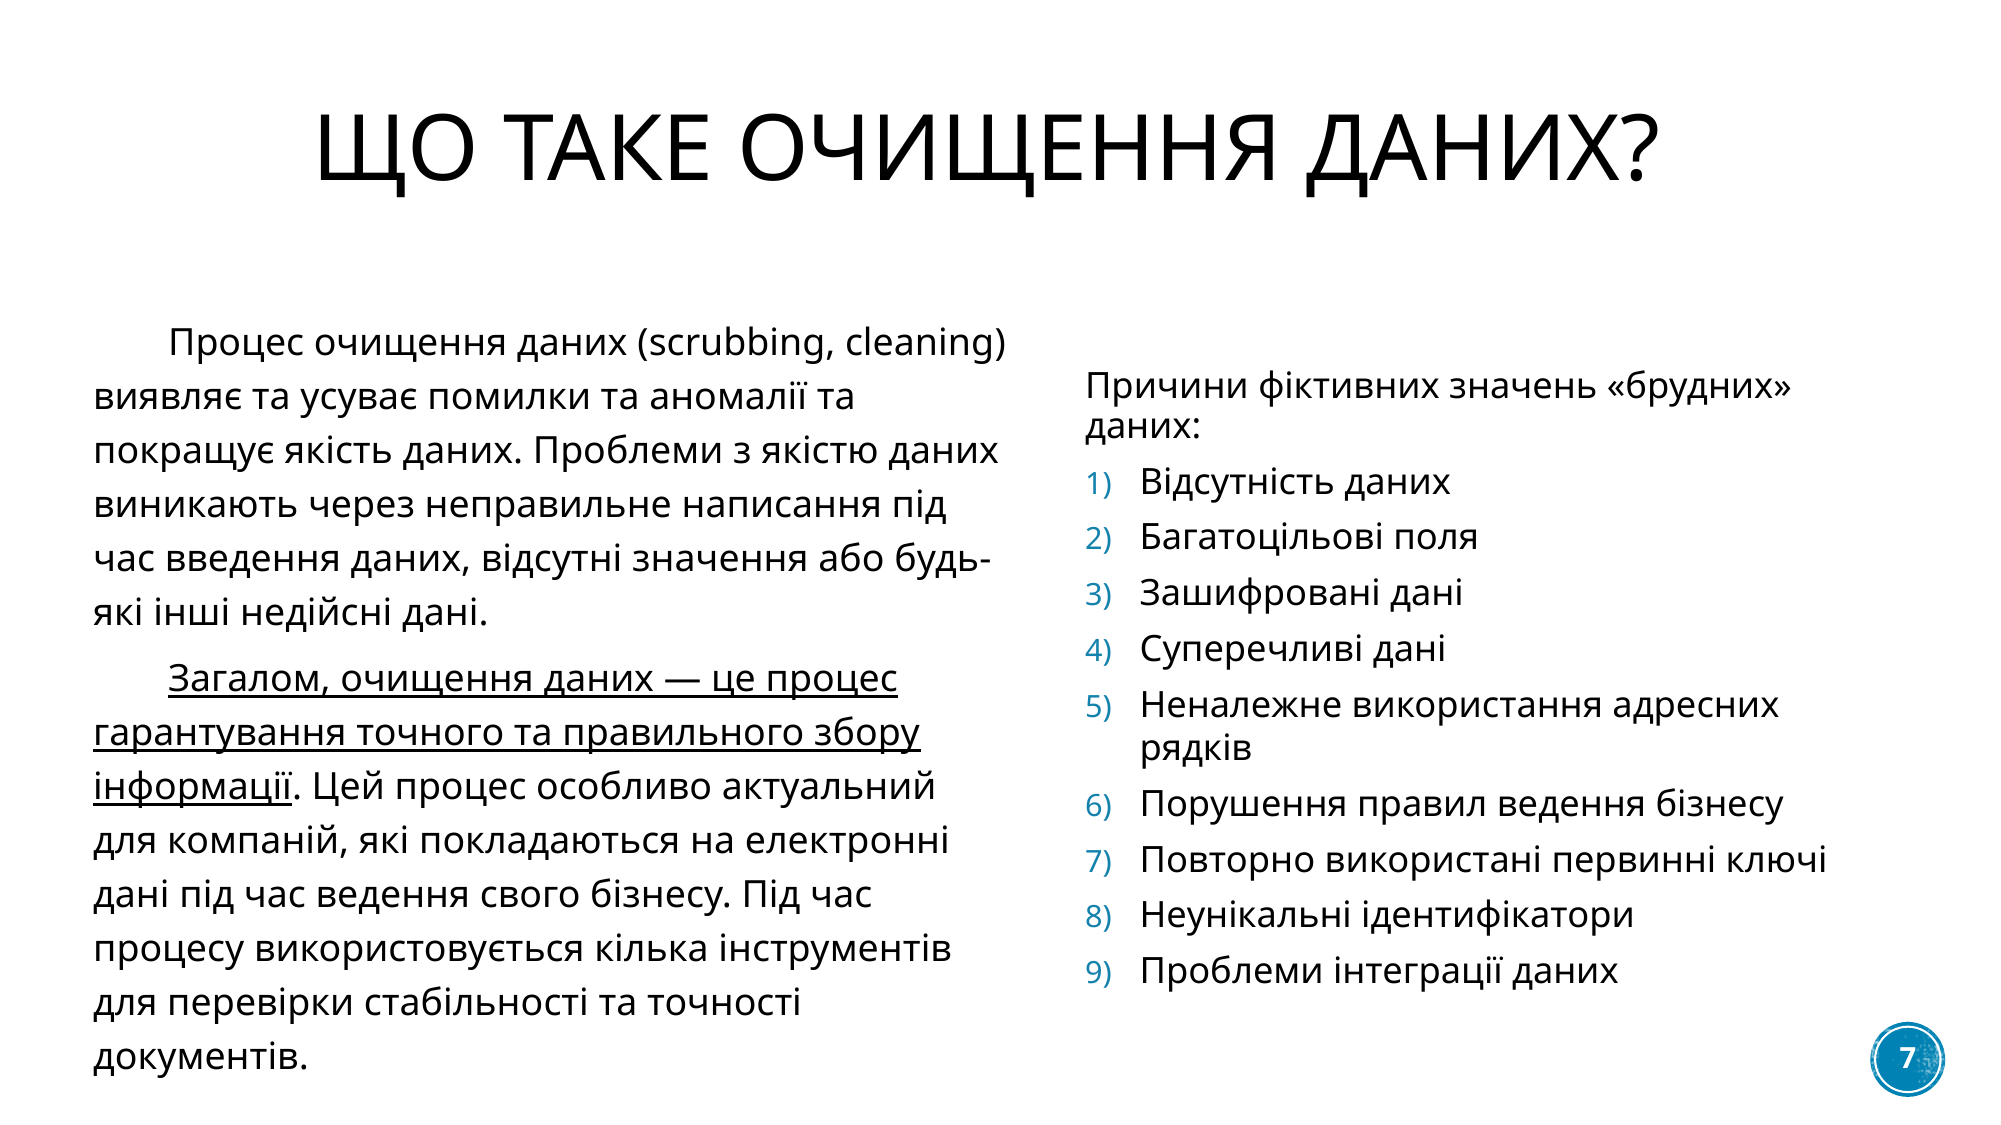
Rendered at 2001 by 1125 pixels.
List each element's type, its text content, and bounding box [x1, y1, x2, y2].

list Причини фіктивних значень «брудних» даних: Відсутність даних Багатоцільові поля Зашифровані дані Суперечливі дані Неналежне використання адресних рядків Порушення правил ведення бізнесу Повторно використані первинні ключі Неунікальні ідентифікатори Проблеми інтеграції даних [1070, 360, 1850, 1013]
list Процес очищення даних (scrubbing, cleaning) виявляє та усуває помилки та аномалії та покращує якість даних. Проблеми з якістю даних виникають через неправильне написання під час введення даних, відсутні значення або будь-які інші недійсні дані. Загалом, очищення даних — це процес гарантування точного та правильного збору інформації. Цей процес особливо актуальний для компаній, які покладаються на електронні дані під час ведення свого бізнесу. Під час процесу використовується кілька інструментів для перевірки стабільності та точності документів. [78, 301, 1024, 1041]
slide_number 7 [1855, 1028, 1961, 1089]
title Що таке очищення даних? [161, 48, 1812, 253]
